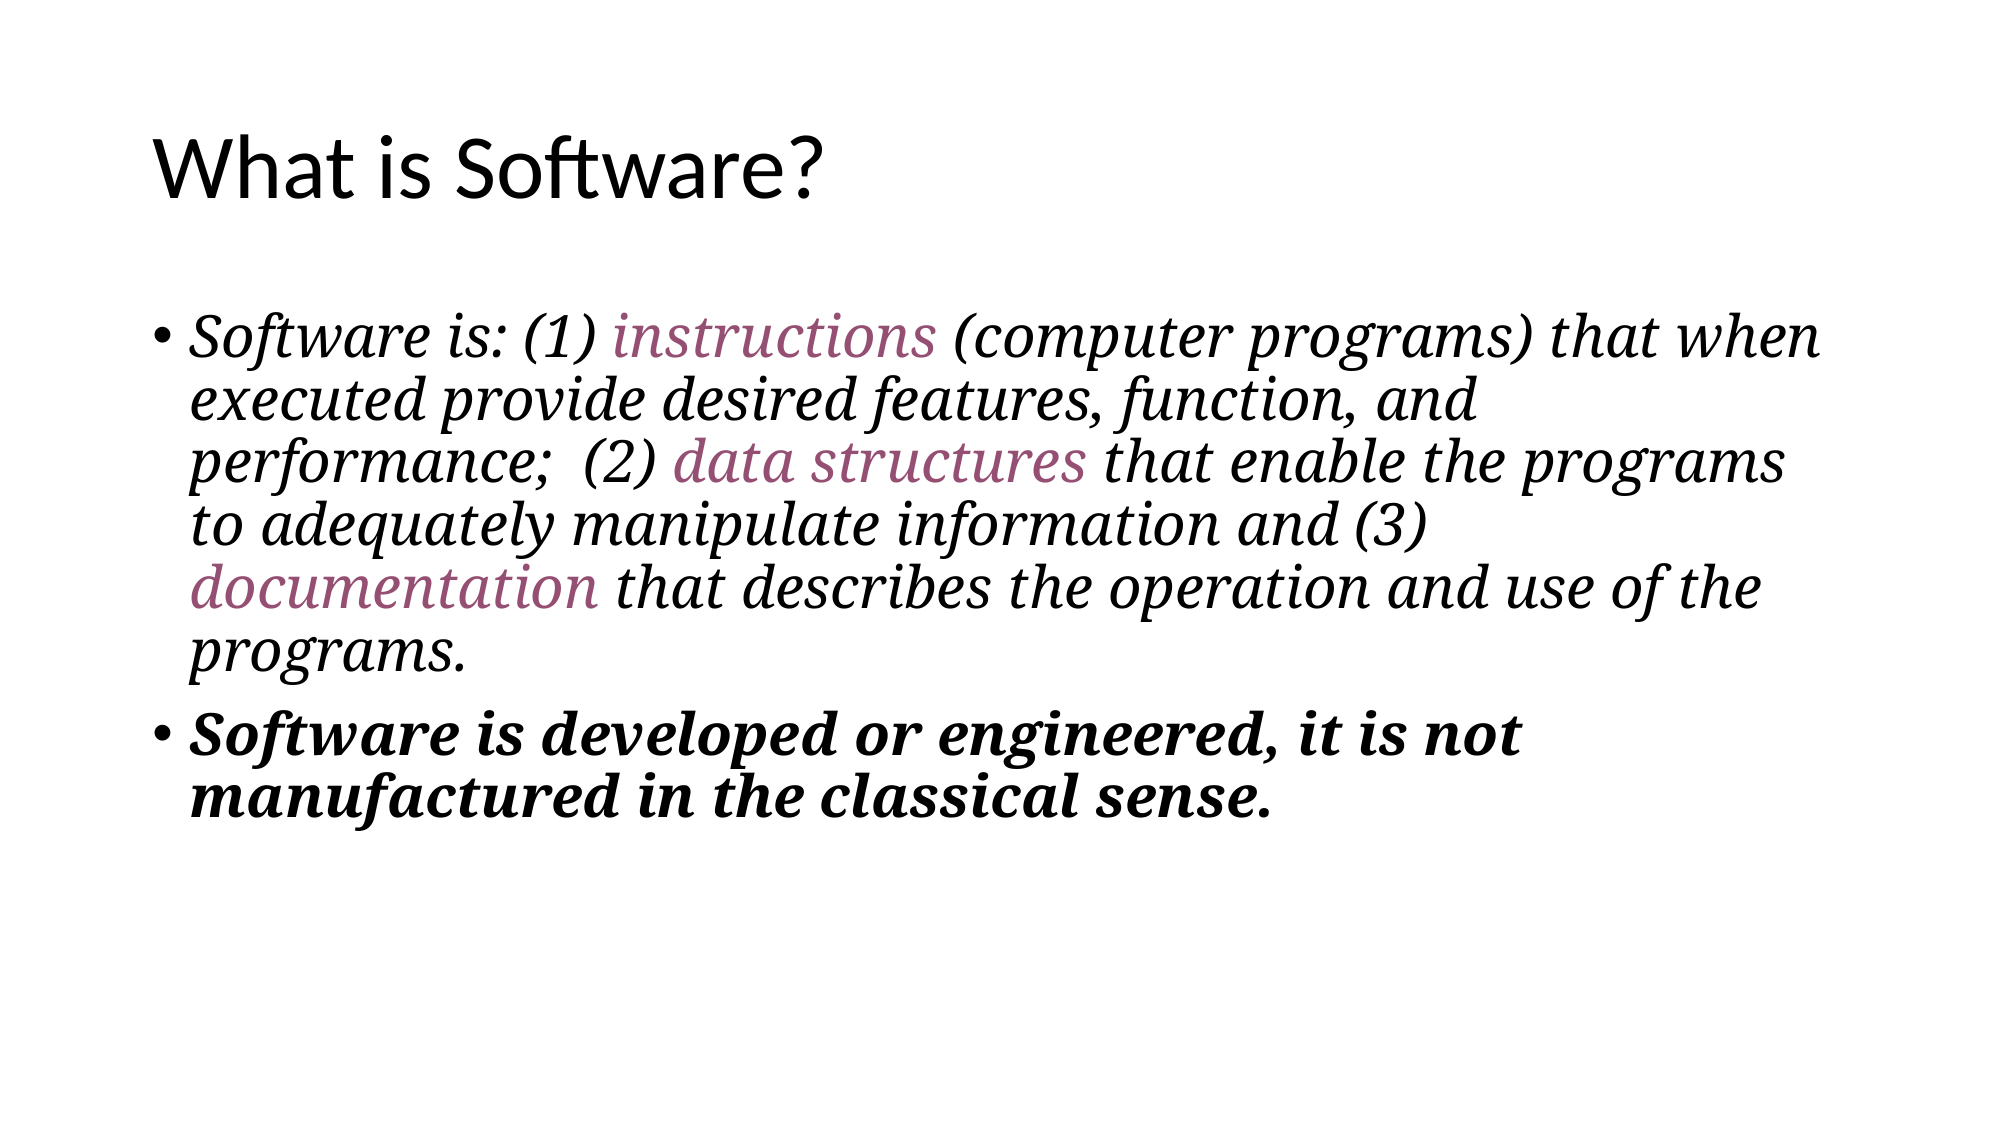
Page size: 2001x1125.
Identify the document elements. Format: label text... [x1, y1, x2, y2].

list Software is: (1) instructions (computer programs) that when executed provide desired features, function, and performance; (2) data structures that enable the programs to adequately manipulate information and (3) documentation that describes the operation and use of the programs. Software is developed or engineered, it is not manufactured in the classical sense. [137, 299, 1863, 1014]
title What is Software? [137, 59, 1863, 278]
